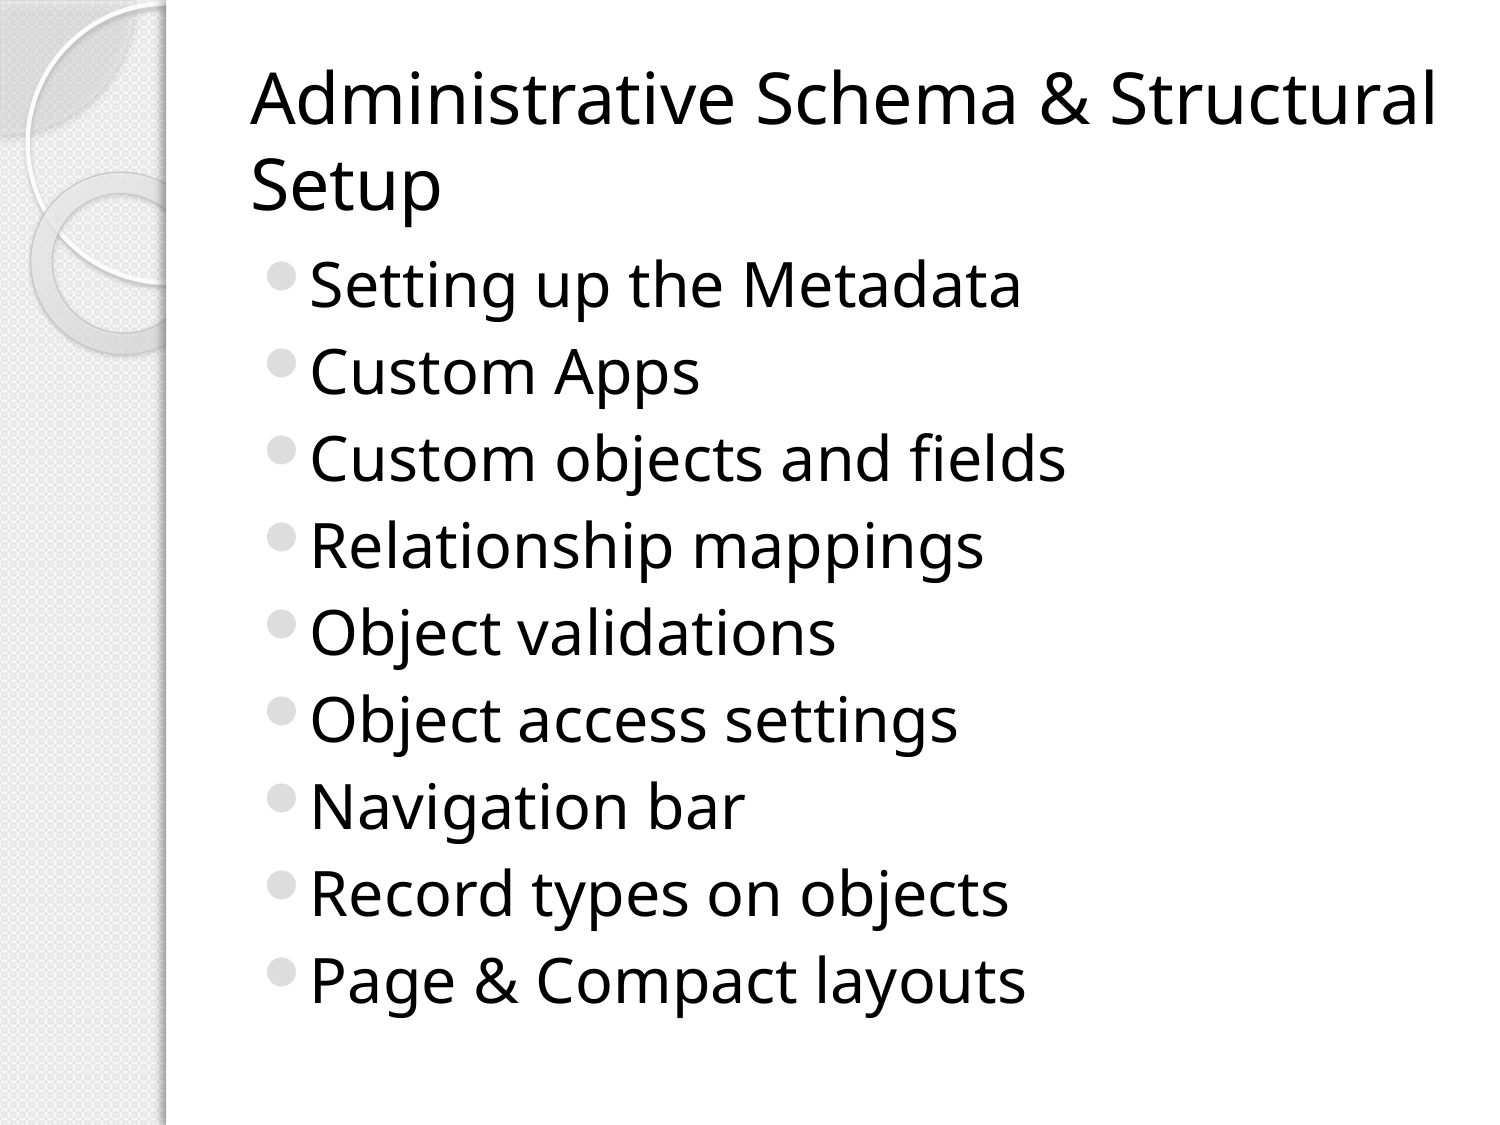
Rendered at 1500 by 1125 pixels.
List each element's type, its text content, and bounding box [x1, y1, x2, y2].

list Setting up the Metadata Custom Apps Custom objects and fields Relationship mappings Object validations Object access settings Navigation bar Record types on objects Page & Compact layouts [235, 237, 1466, 1025]
title Administrative Schema & Structural Setup [235, 45, 1466, 233]
